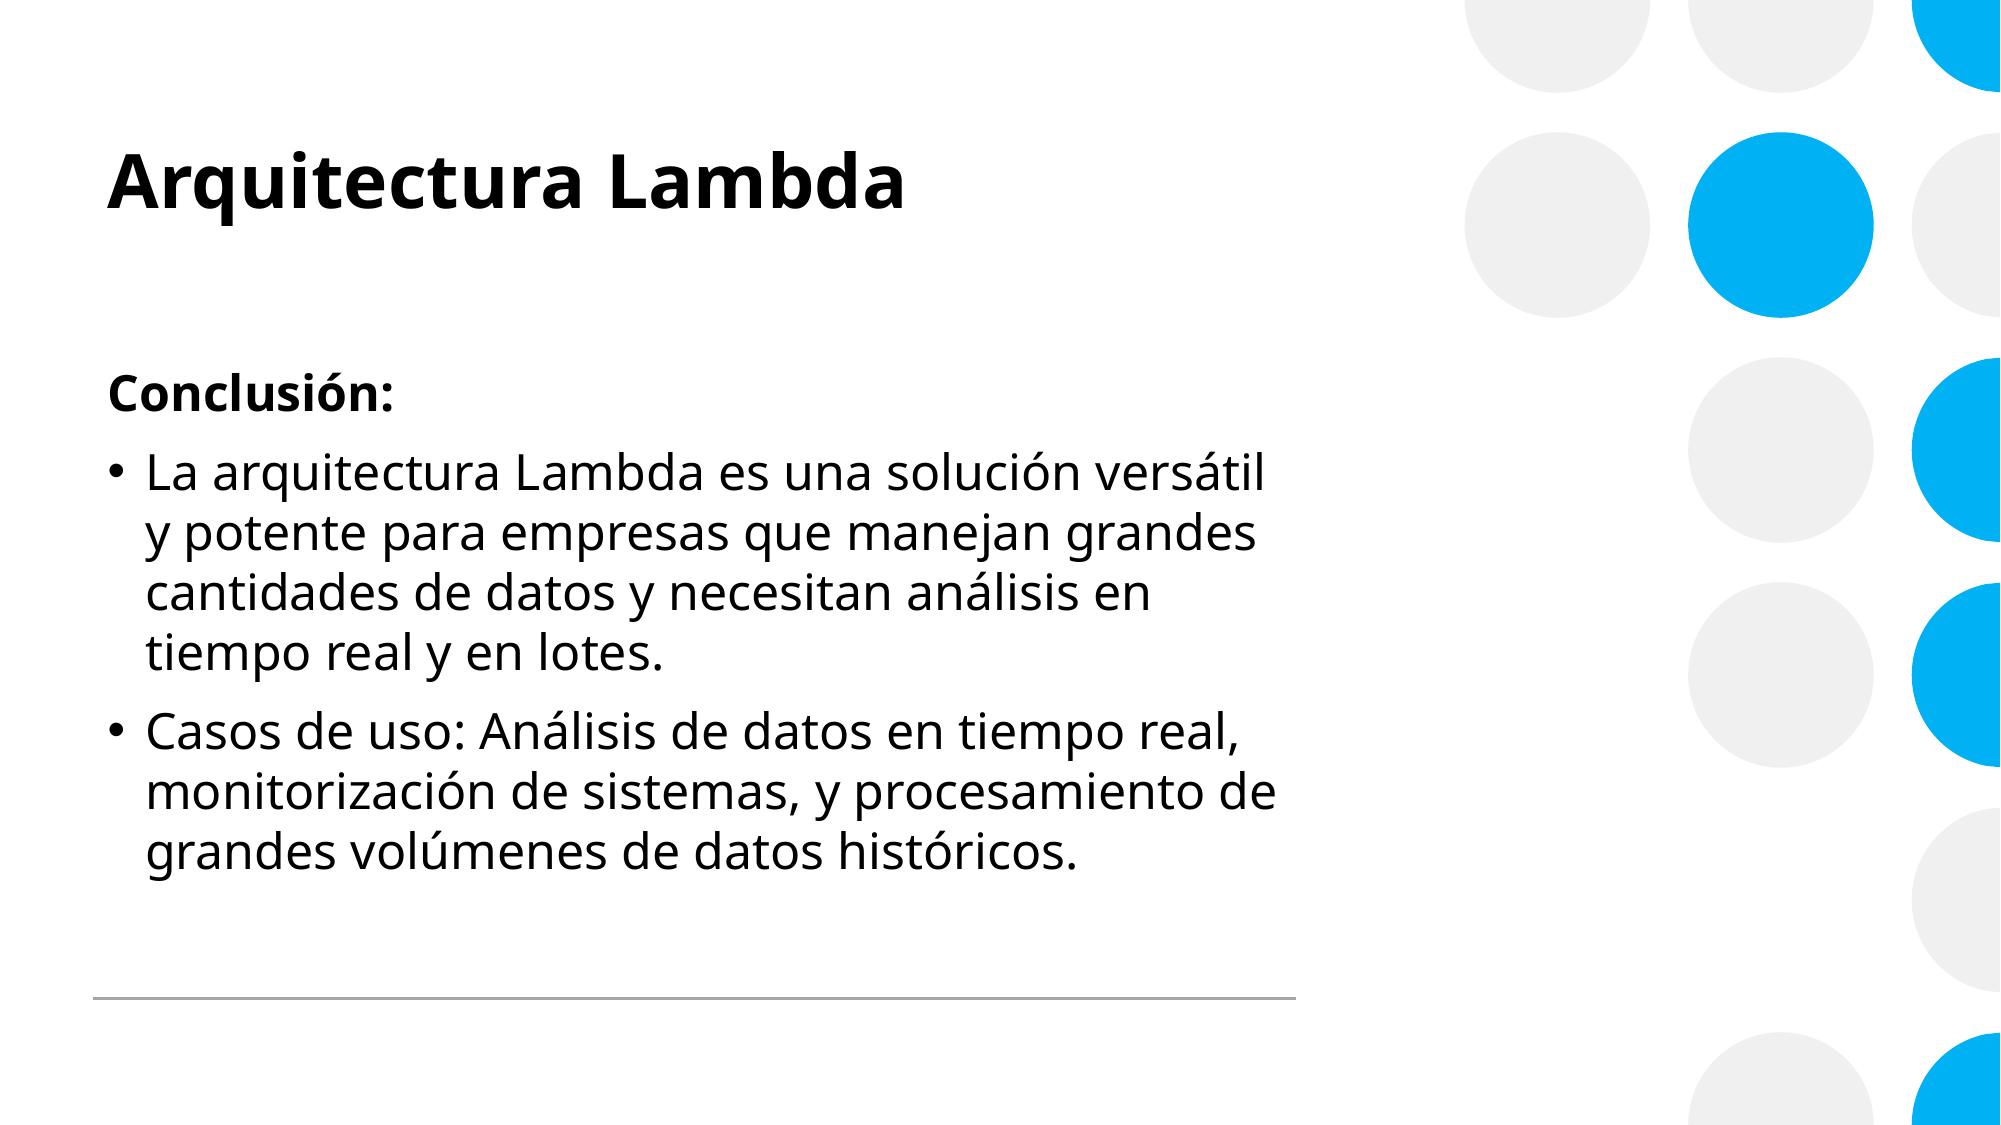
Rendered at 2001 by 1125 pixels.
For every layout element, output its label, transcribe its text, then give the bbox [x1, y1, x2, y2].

title Arquitectura Lambda [92, 126, 1297, 335]
list Conclusión: La arquitectura Lambda es una solución versátil y potente para empresas que manejan grandes cantidades de datos y necesitan análisis en tiempo real y en lotes. Casos de uso: Análisis de datos en tiempo real, monitorización de sistemas, y procesamiento de grandes volúmenes de datos históricos. [92, 354, 1297, 946]
